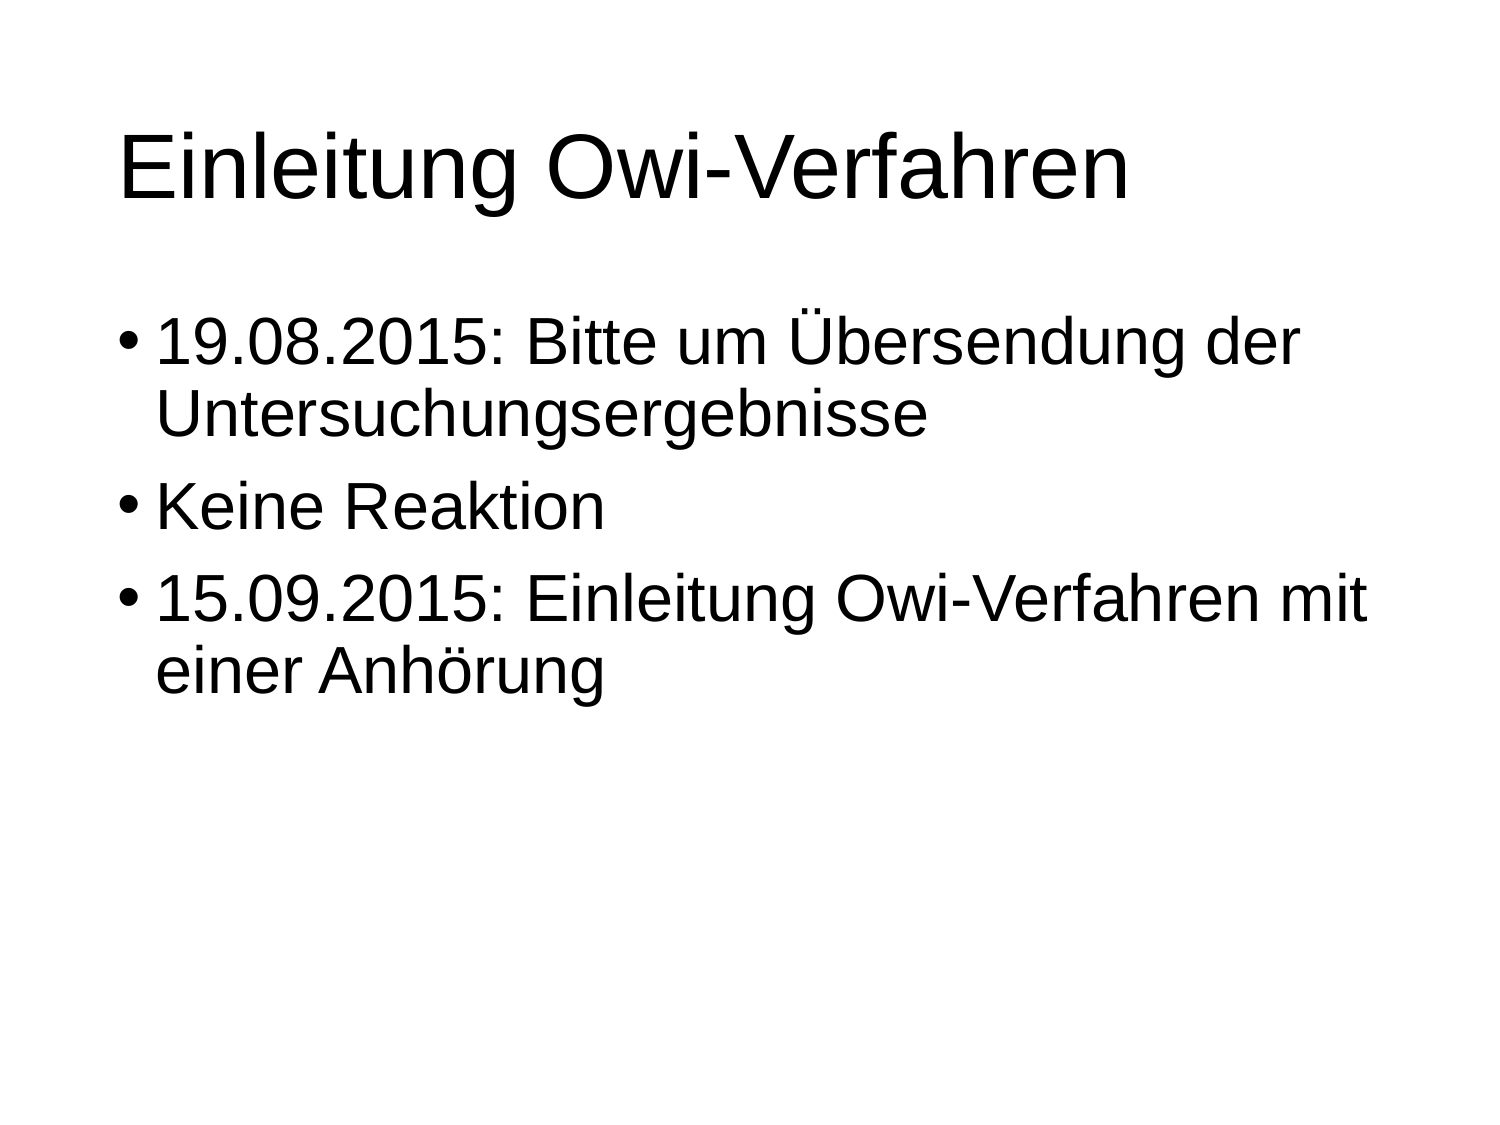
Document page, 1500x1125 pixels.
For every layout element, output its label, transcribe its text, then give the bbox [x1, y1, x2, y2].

title Einleitung Owi-Verfahren [103, 59, 1397, 278]
list 19.08.2015: Bitte um Übersendung der Untersuchungsergebnisse Keine Reaktion 15.09.2015: Einleitung Owi-Verfahren mit einer Anhörung [103, 299, 1397, 1014]
